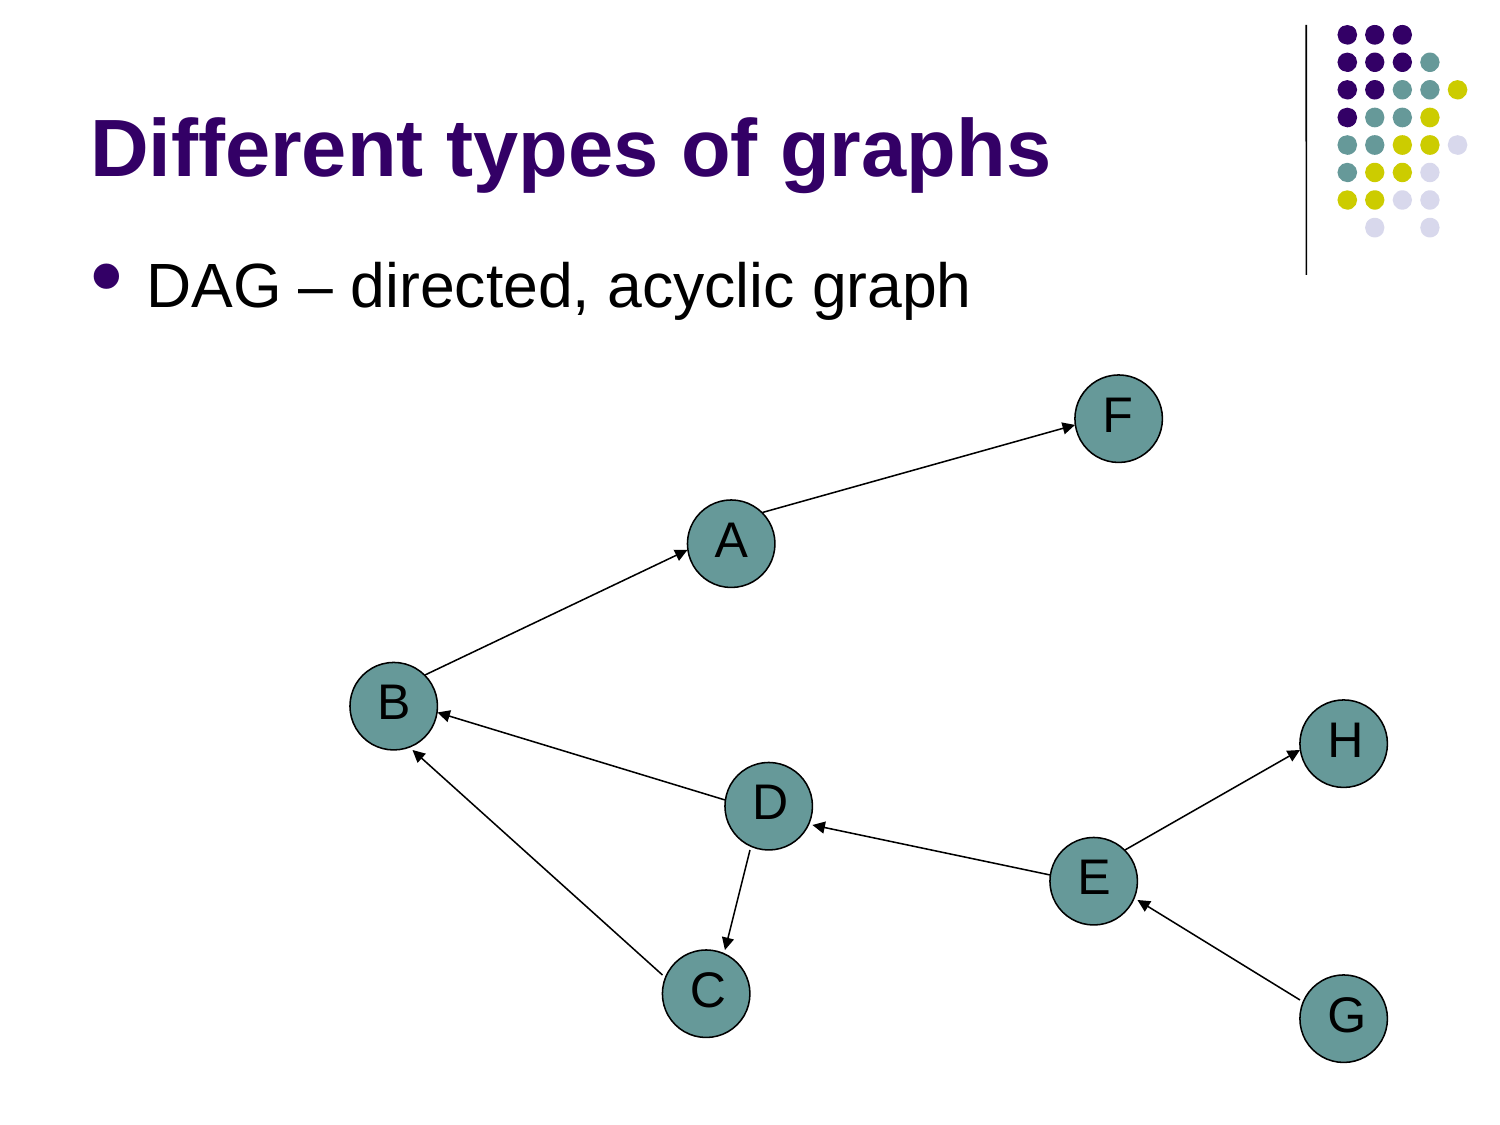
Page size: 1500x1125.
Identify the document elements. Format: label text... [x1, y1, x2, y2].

text_box [816, 821, 1044, 874]
title Different types of graphs [74, 19, 1313, 201]
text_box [662, 949, 751, 1038]
text_box [721, 860, 748, 948]
text_box [1141, 900, 1294, 997]
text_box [724, 762, 813, 851]
text_box [441, 710, 719, 799]
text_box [1299, 699, 1388, 788]
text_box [1049, 837, 1138, 926]
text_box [687, 499, 776, 588]
text_box [416, 759, 657, 971]
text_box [349, 662, 438, 751]
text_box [1299, 974, 1388, 1063]
text_box [779, 422, 1069, 508]
list DAG – directed, acyclic graph [74, 237, 1426, 401]
text_box [1140, 750, 1294, 841]
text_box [1074, 374, 1163, 463]
text_box [441, 549, 682, 668]
